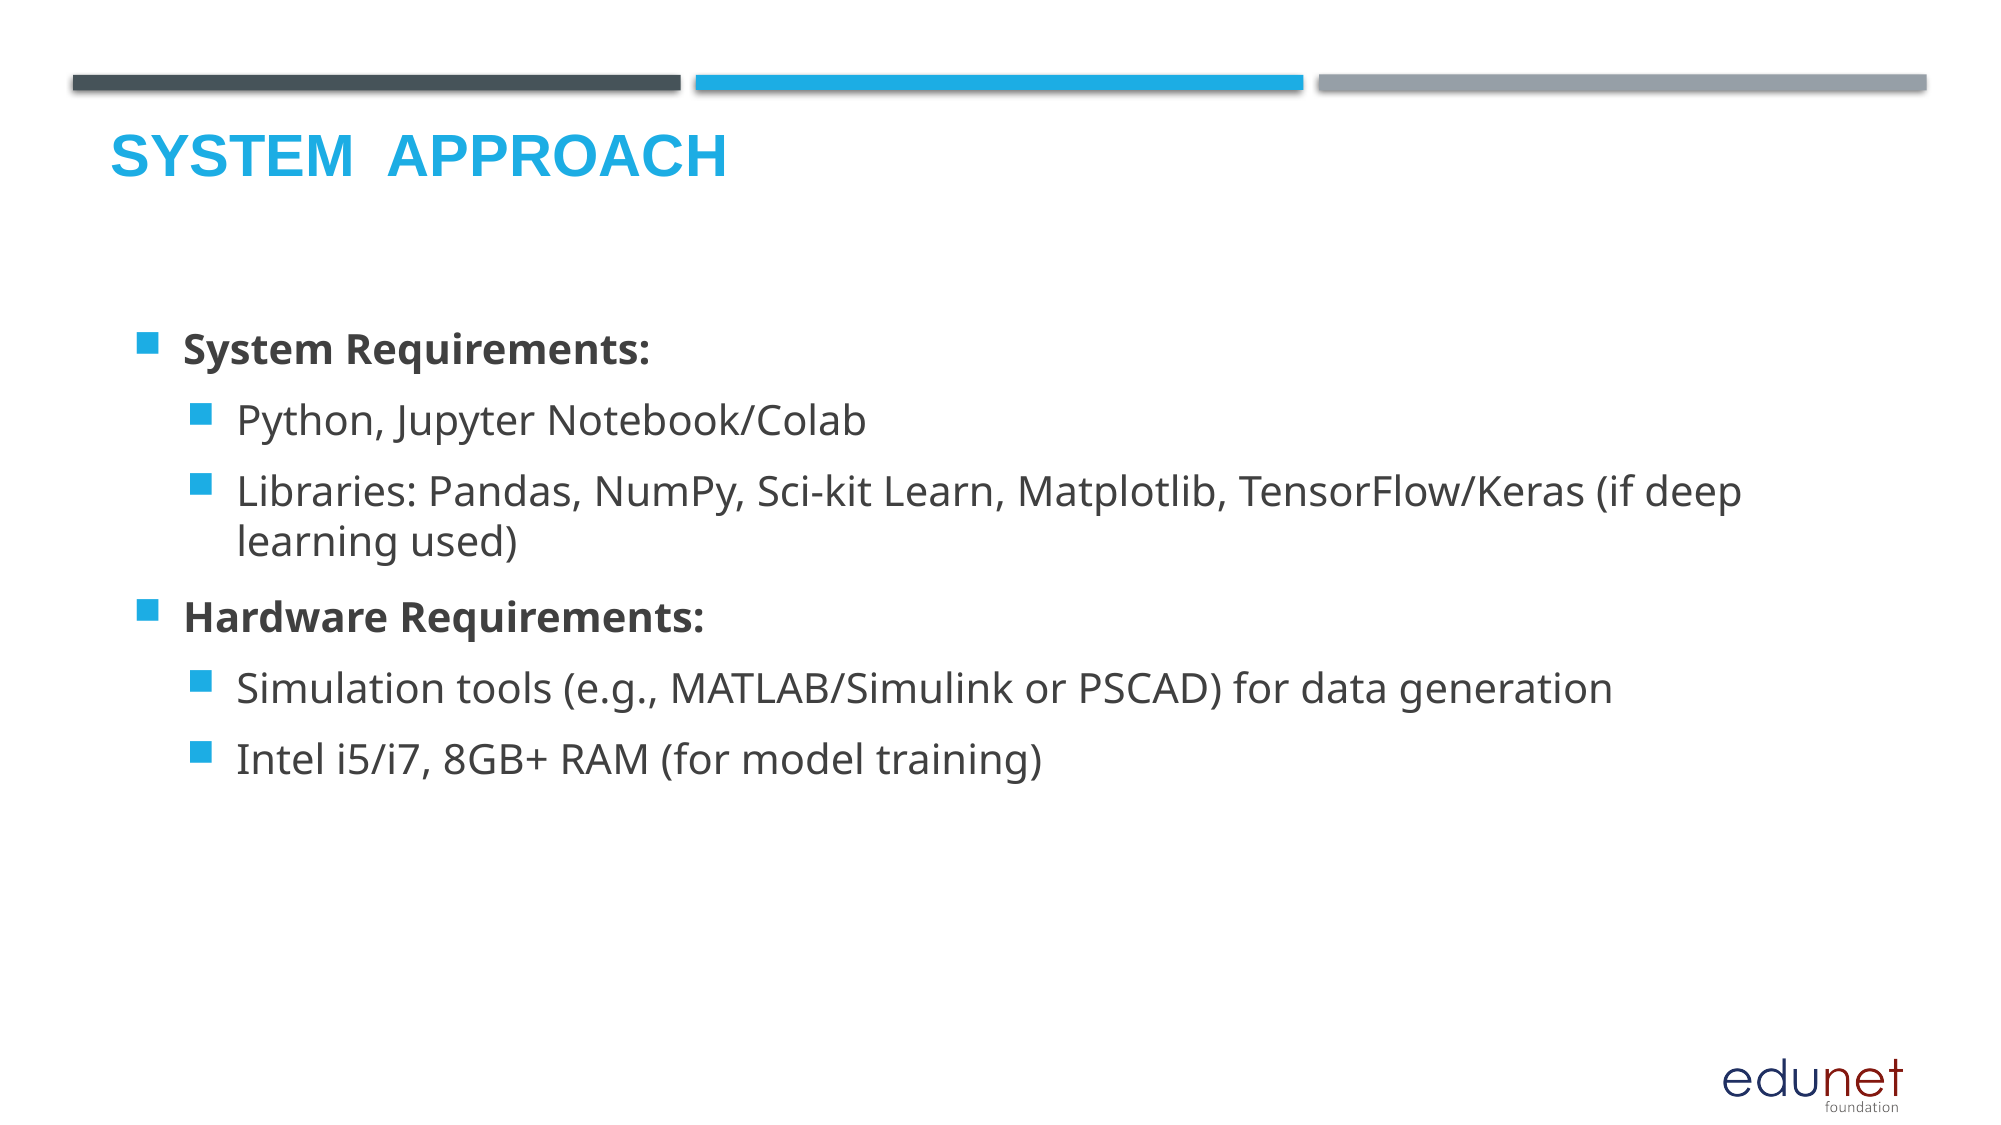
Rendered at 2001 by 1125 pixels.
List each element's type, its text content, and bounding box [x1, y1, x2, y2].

title System Approach [95, 108, 1905, 196]
picture [1719, 1056, 1905, 1116]
list System Requirements: Python, Jupyter Notebook/Colab Libraries: Pandas, NumPy, Sci-kit Learn, Matplotlib, TensorFlow/Keras (if deep learning used) Hardware Requirements: Simulation tools (e.g., MATLAB/Simulink or PSCAD) for data generation Intel i5/i7, 8GB+ RAM (for model training) [117, 182, 1820, 919]
